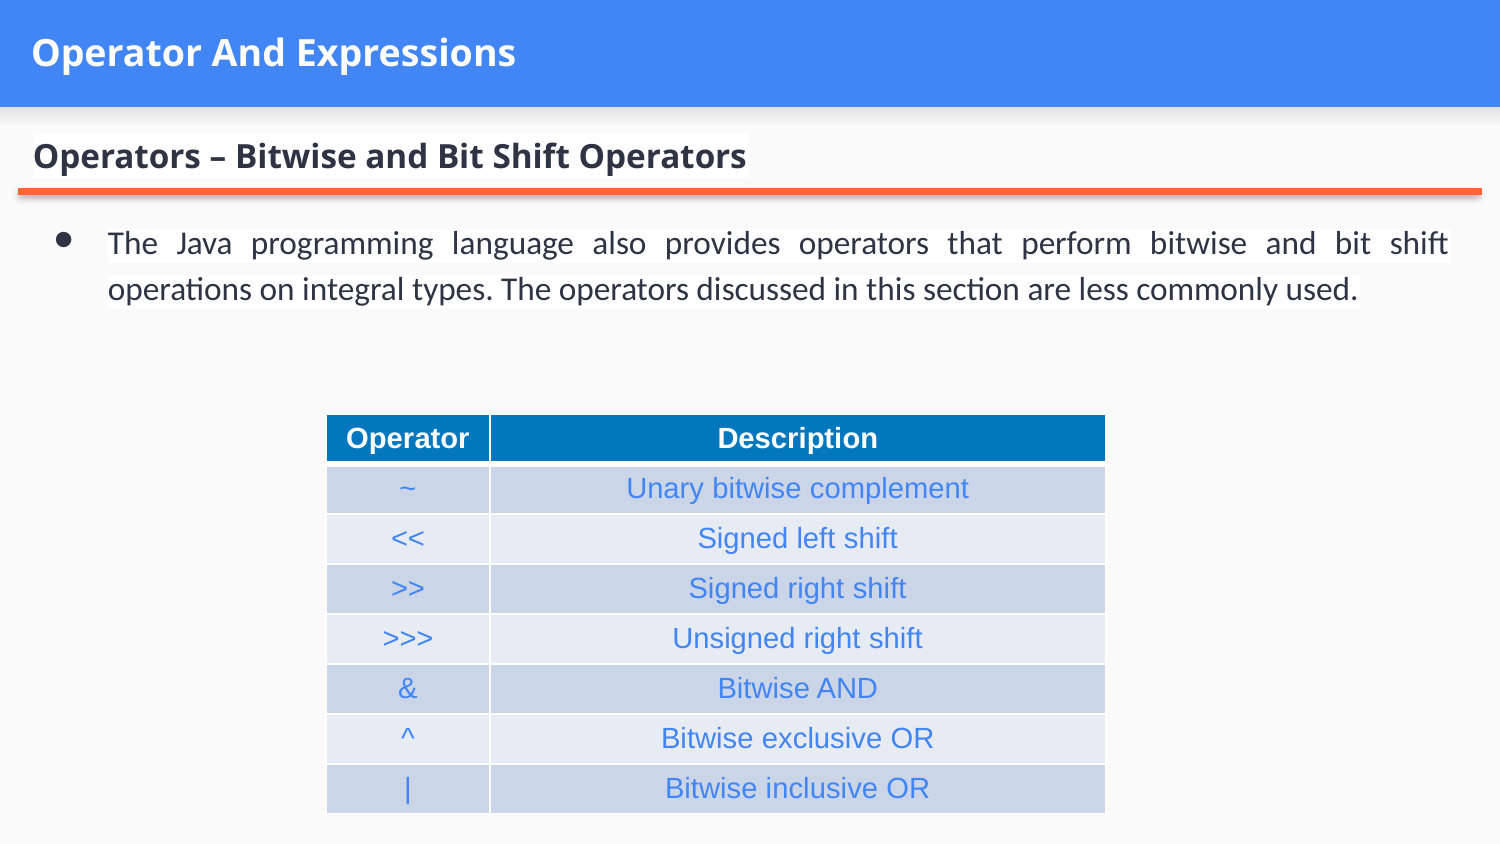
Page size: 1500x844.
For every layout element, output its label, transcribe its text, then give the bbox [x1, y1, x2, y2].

table_header Description [491, 415, 1105, 461]
table_cell Signed left shift [491, 515, 1105, 563]
table_cell & [327, 665, 489, 713]
title Operator And Expressions [16, 2, 1464, 102]
table_cell Unsigned right shift [491, 615, 1105, 663]
table_header Operator [327, 415, 489, 461]
table_cell | [327, 765, 489, 813]
table_cell >> [327, 565, 489, 613]
table_cell << [327, 515, 489, 563]
table_cell Signed right shift [491, 565, 1105, 613]
table_cell Bitwise AND [491, 665, 1105, 713]
text_box Operators – Bitwise and Bit Shift Operators The Java programming language also provides operators that perform bitwise and bit shift operations on integral types. The operators discussed in this section are less commonly used. [17, 201, 1466, 322]
table_cell ~ [327, 467, 489, 513]
table_cell ^ [327, 715, 489, 763]
table_cell Bitwise exclusive OR [491, 715, 1105, 763]
table_cell Bitwise inclusive OR [491, 765, 1105, 813]
table_cell Unary bitwise complement [491, 467, 1105, 513]
table_cell >>> [327, 615, 489, 663]
text_box Operators – Bitwise and Bit Shift Operators The Java programming language also provides operators that perform bitwise and bit shift operations on integral types. The operators discussed in this section are less commonly used. [17, 113, 1466, 188]
